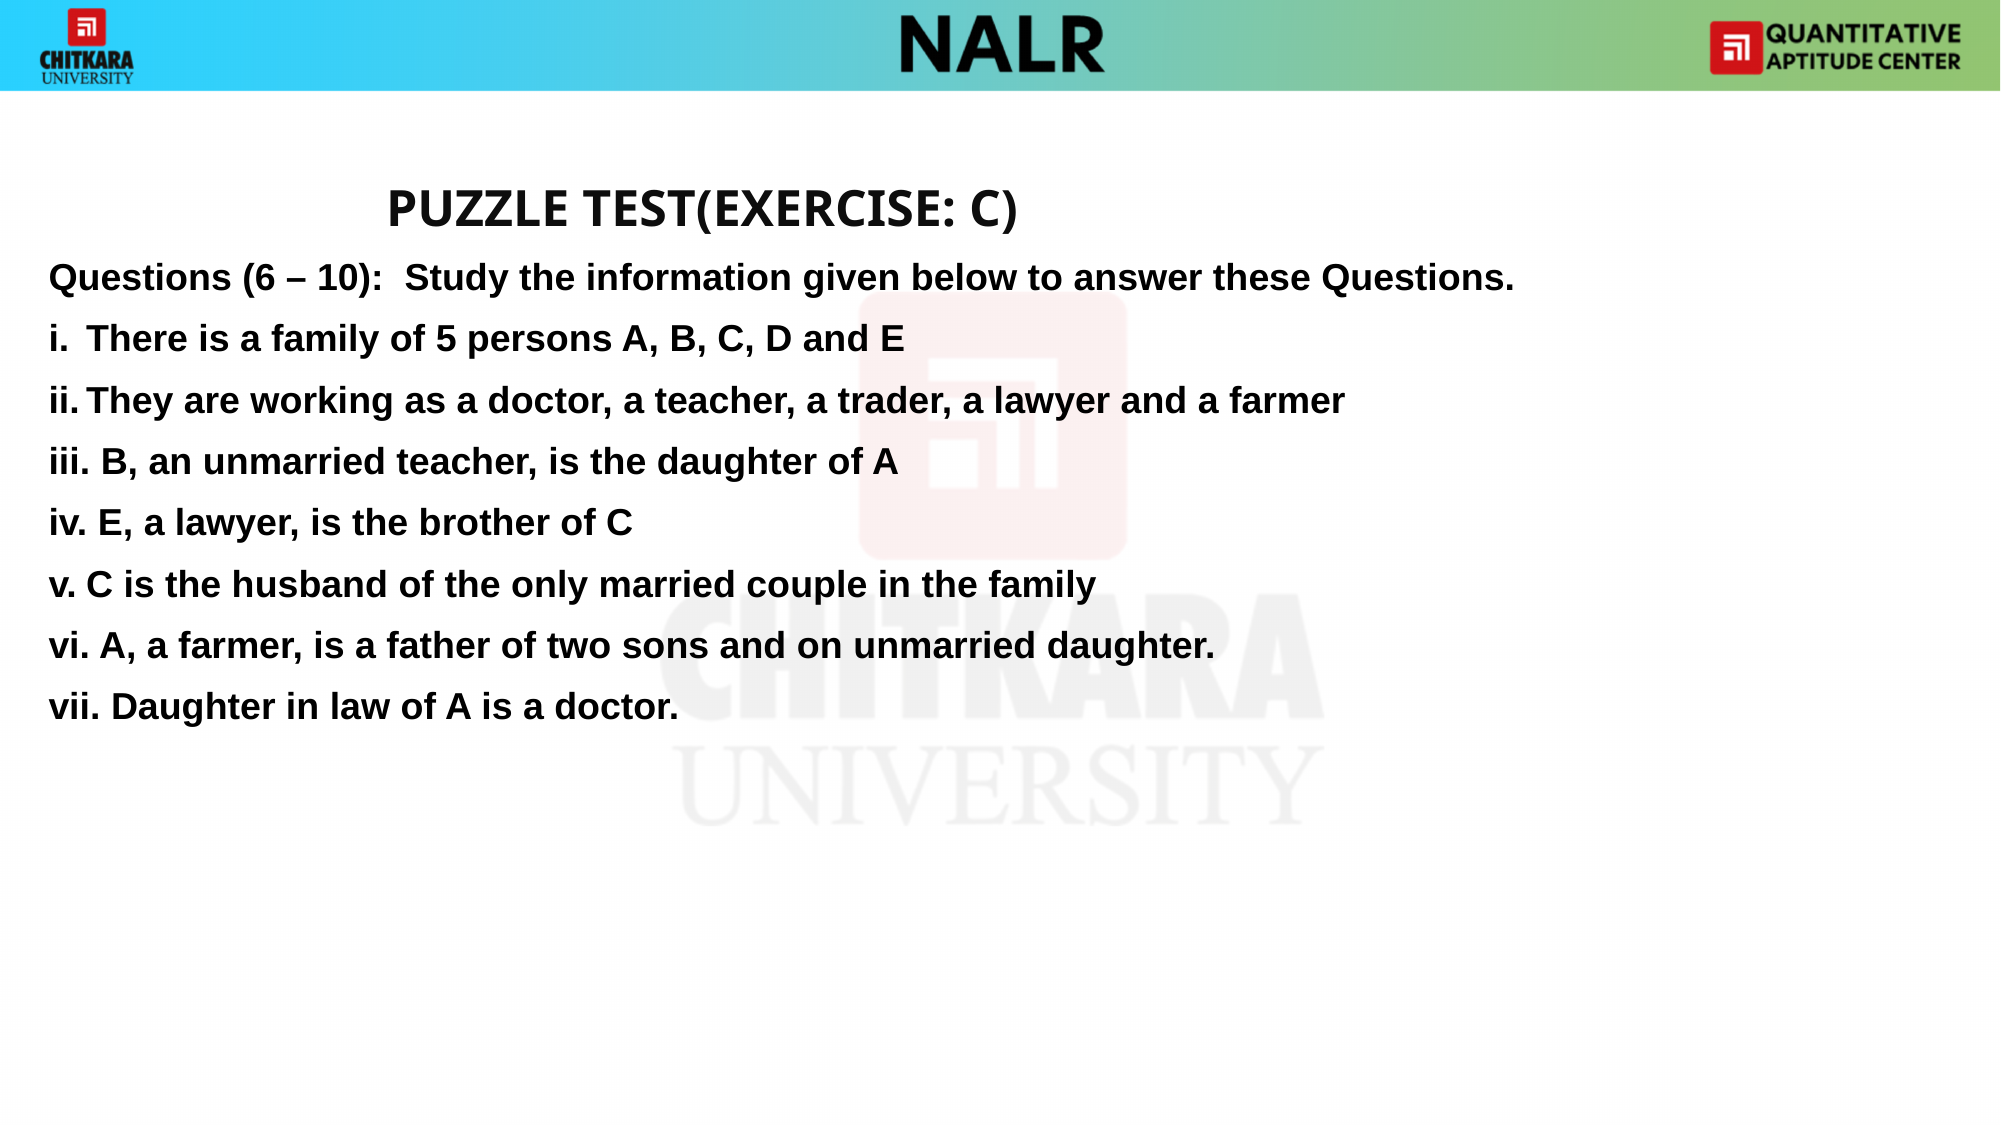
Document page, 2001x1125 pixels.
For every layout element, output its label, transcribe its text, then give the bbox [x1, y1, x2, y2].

picture [0, 0, 2001, 1125]
list PUZZLE TEST(EXERCISE: C) Questions (6 – 10): Study the information given below to answer these Questions. i. There is a family of 5 persons A, B, C, D and E ii. They are working as a doctor, a teacher, a trader, a lawyer and a farmer iii. B, an unmarried teacher, is the daughter of A iv. E, a lawyer, is the brother of C v. C is the husband of the only married couple in the family vi. A, a farmer, is a father of two sons and on unmarried daughter. vii. Daughter in law of A is a doctor. [33, 175, 1959, 1053]
